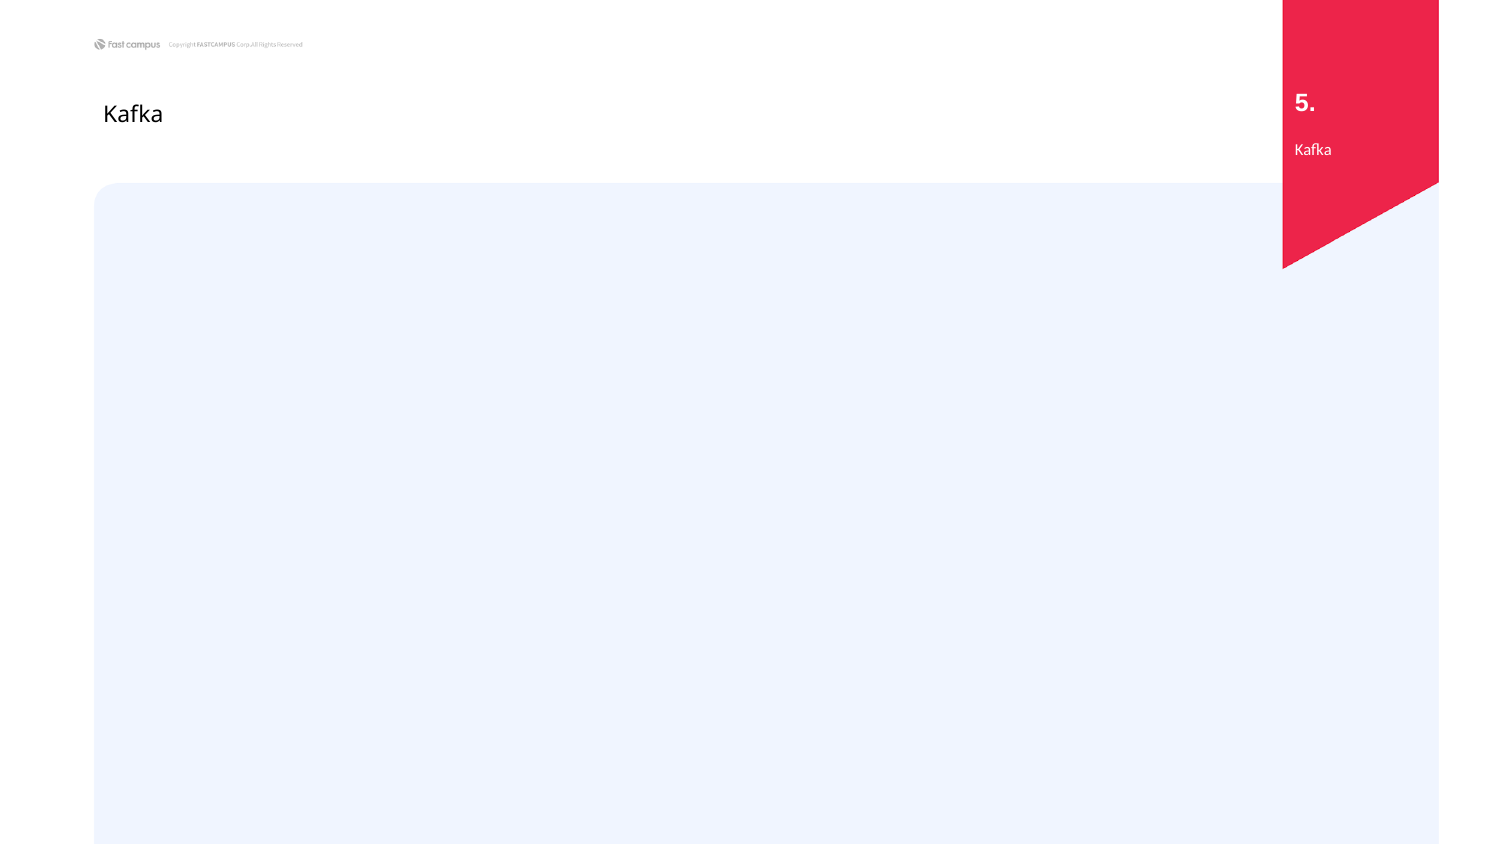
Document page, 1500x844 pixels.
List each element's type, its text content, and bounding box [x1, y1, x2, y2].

picture [0, 0, 1500, 844]
text_box 5. [1281, 86, 1438, 135]
title Kafka [103, 95, 1281, 167]
text_box Kafka [1281, 135, 1438, 184]
